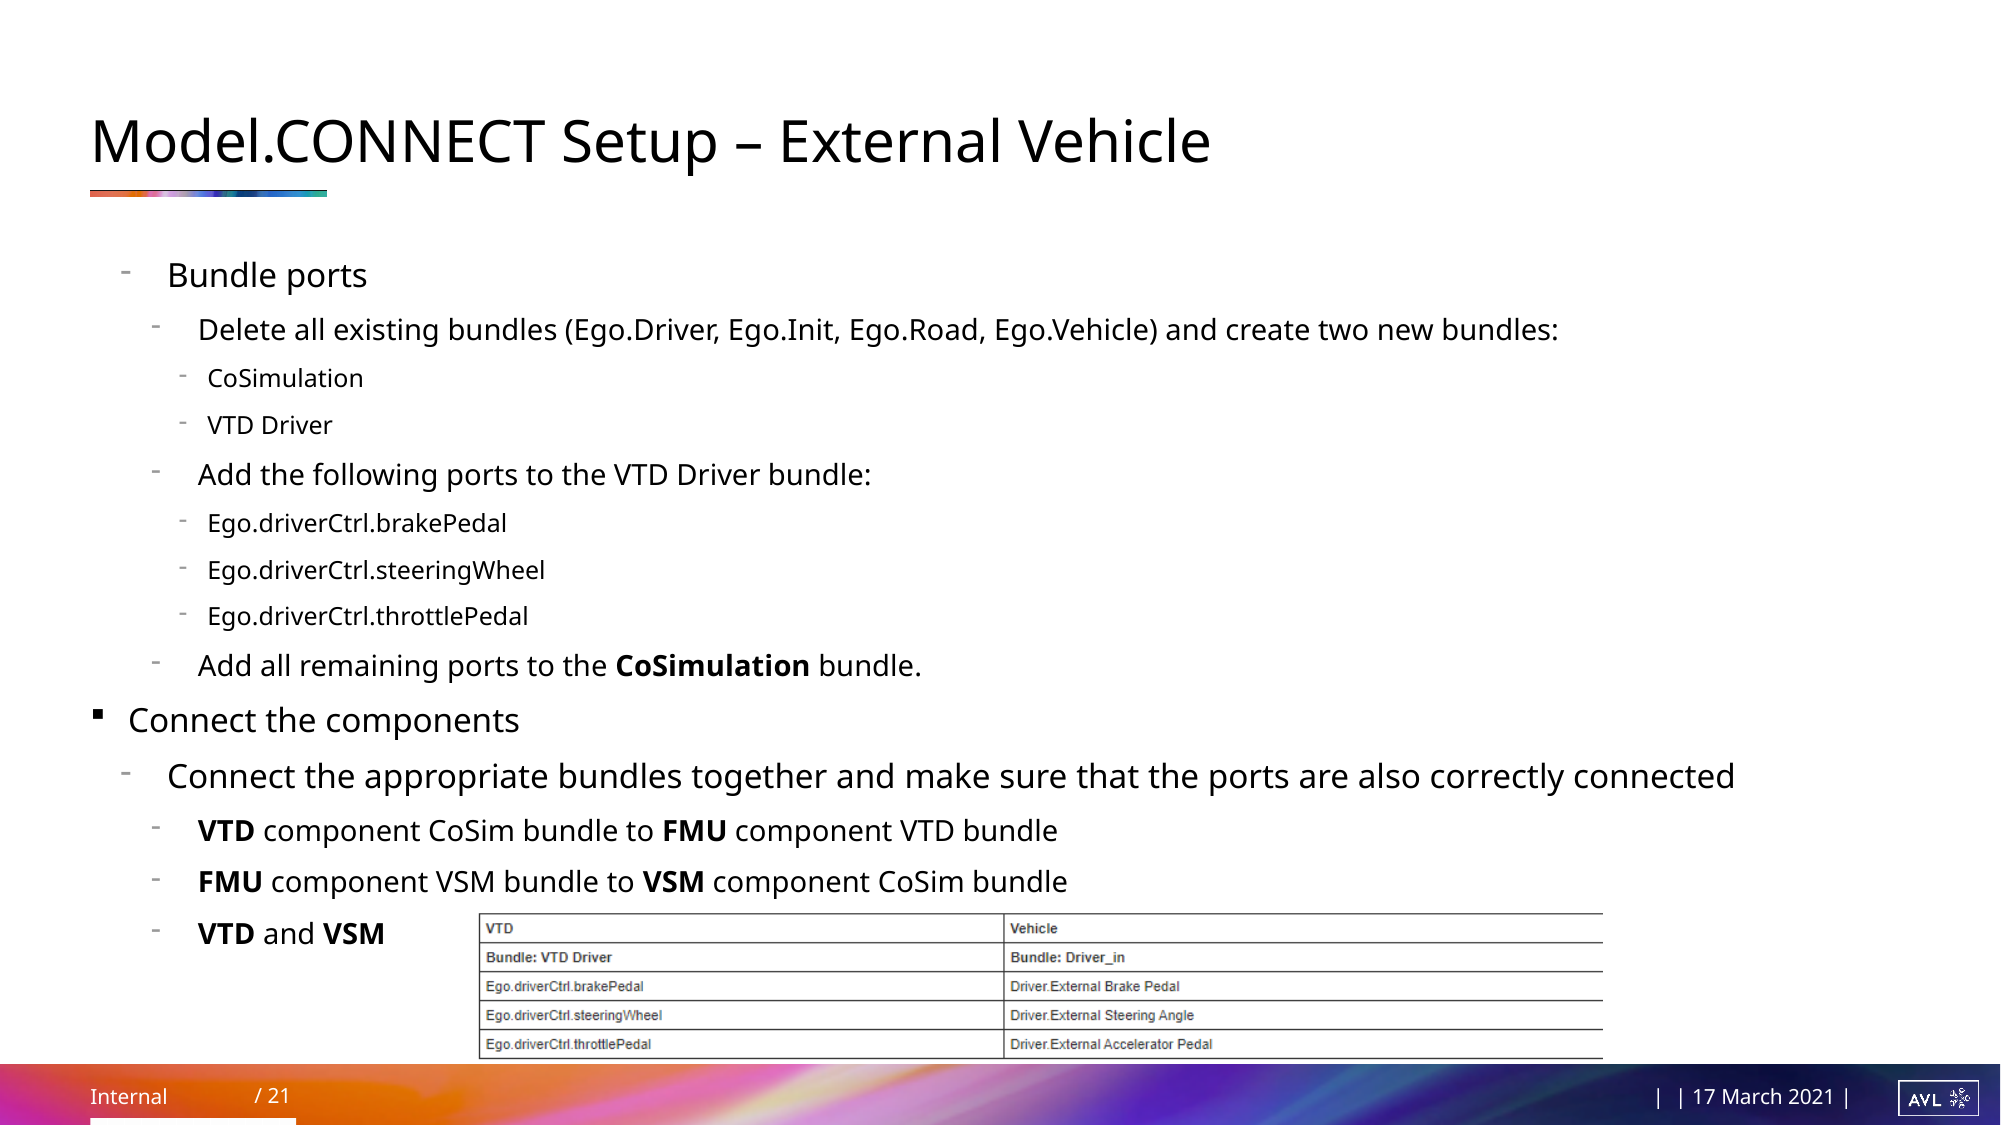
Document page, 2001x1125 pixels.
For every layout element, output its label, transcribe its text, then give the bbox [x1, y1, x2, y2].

picture [0, 1064, 2001, 1125]
list Bundle ports Delete all existing bundles (Ego.Driver, Ego.Init, Ego.Road, Ego.Vehicle) and create two new bundles: CoSimulation VTD Driver Add the following ports to the VTD Driver bundle: Ego.driverCtrl.brakePedal Ego.driverCtrl.steeringWheel Ego.driverCtrl.throttlePedal Add all remaining ports to the CoSimulation bundle. Connect the components Connect the appropriate bundles together and make sure that the ports are also correctly connected VTD component CoSim bundle to FMU component VTD bundle FMU component VSM bundle to VSM component CoSim bundle VTD and VSM [90, 254, 1910, 1000]
title Model.CONNECT Setup – External Vehicle [90, 30, 1910, 175]
picture [90, 190, 327, 197]
picture [474, 912, 1603, 1063]
